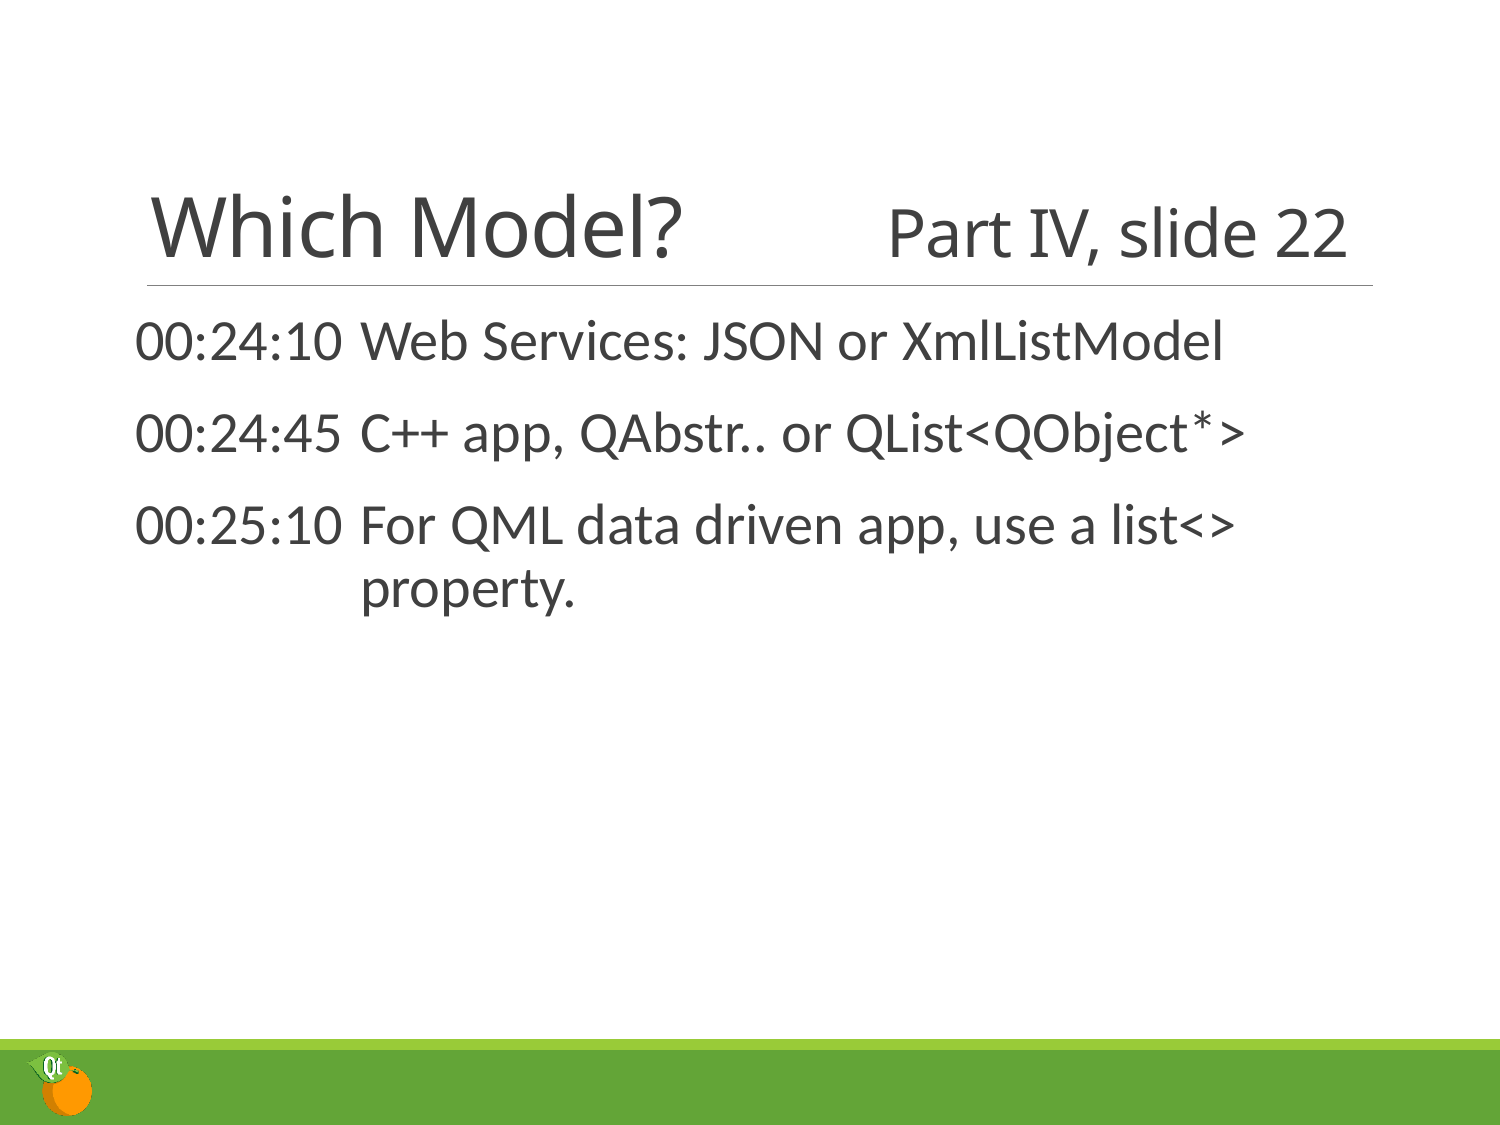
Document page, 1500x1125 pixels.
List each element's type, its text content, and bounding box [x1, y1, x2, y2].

picture [26, 1052, 92, 1116]
title Which Model? Part IV, slide 22 [135, 47, 1373, 285]
list 00:24:10 Web Services: JSON or XmlListModel 00:24:45 C++ app, QAbstr.. or QList<QObject*> 00:25:10 For QML data driven app, use a list<> property. [135, 302, 1373, 963]
